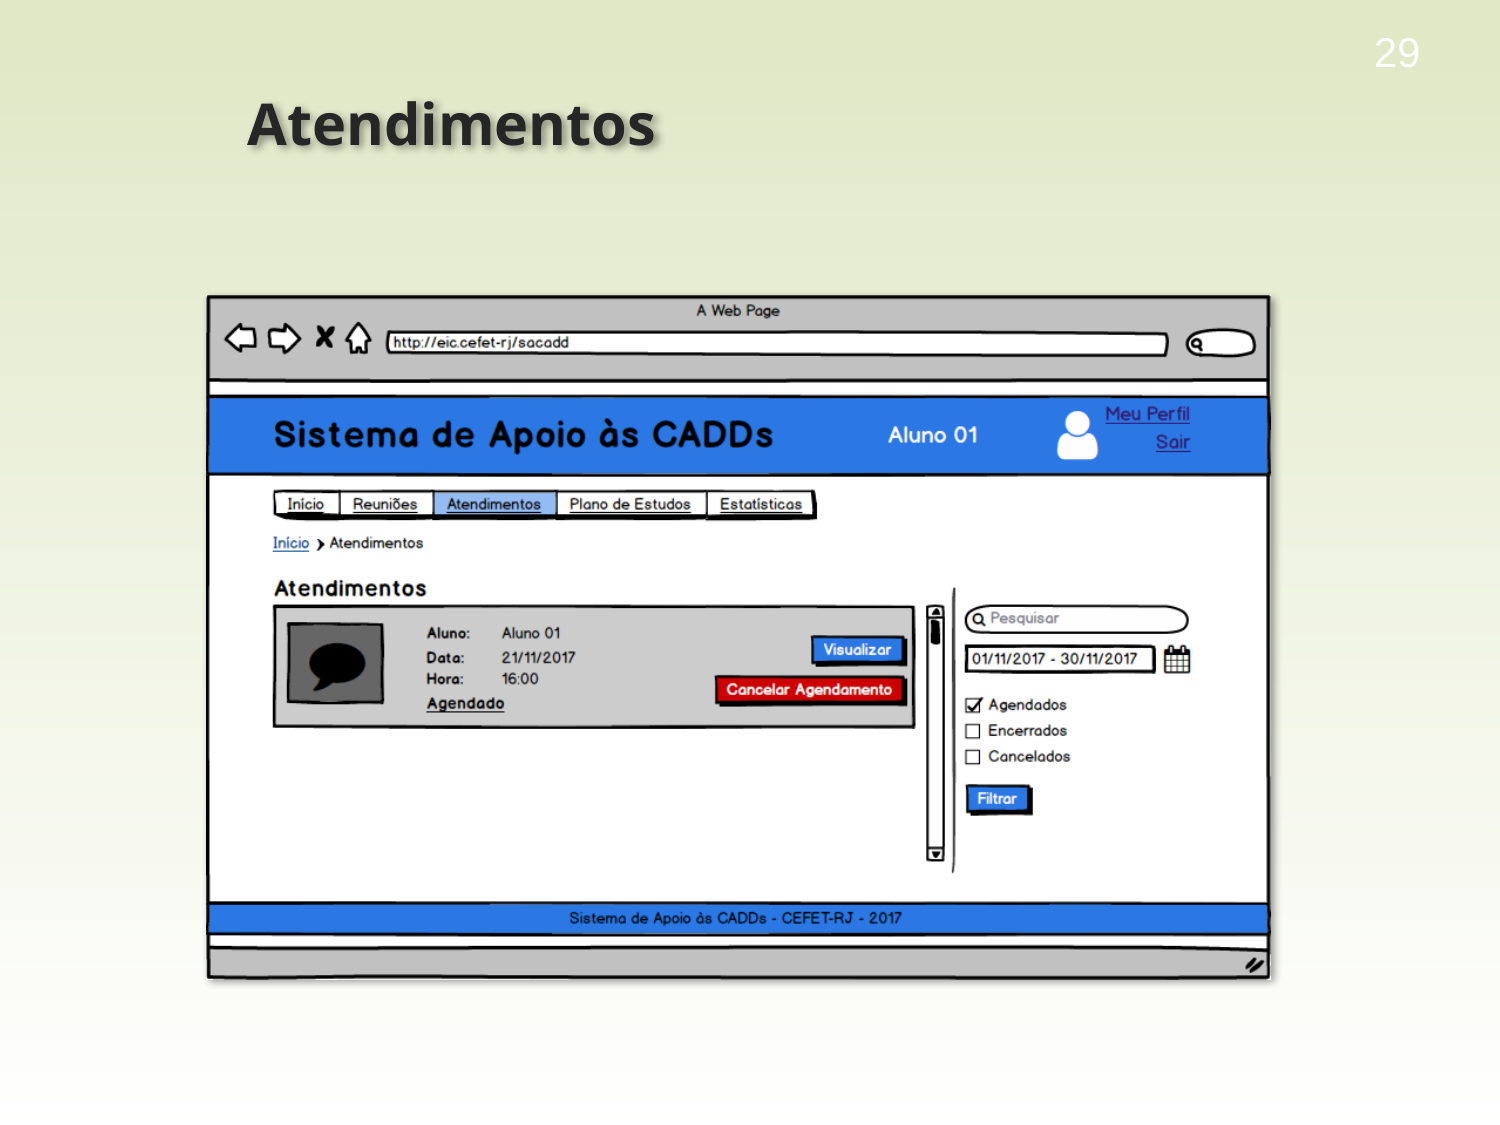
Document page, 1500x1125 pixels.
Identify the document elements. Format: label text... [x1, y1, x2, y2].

text_box 29 [1339, 20, 1436, 81]
picture [206, 295, 1271, 980]
title Atendimentos [232, 80, 1393, 166]
